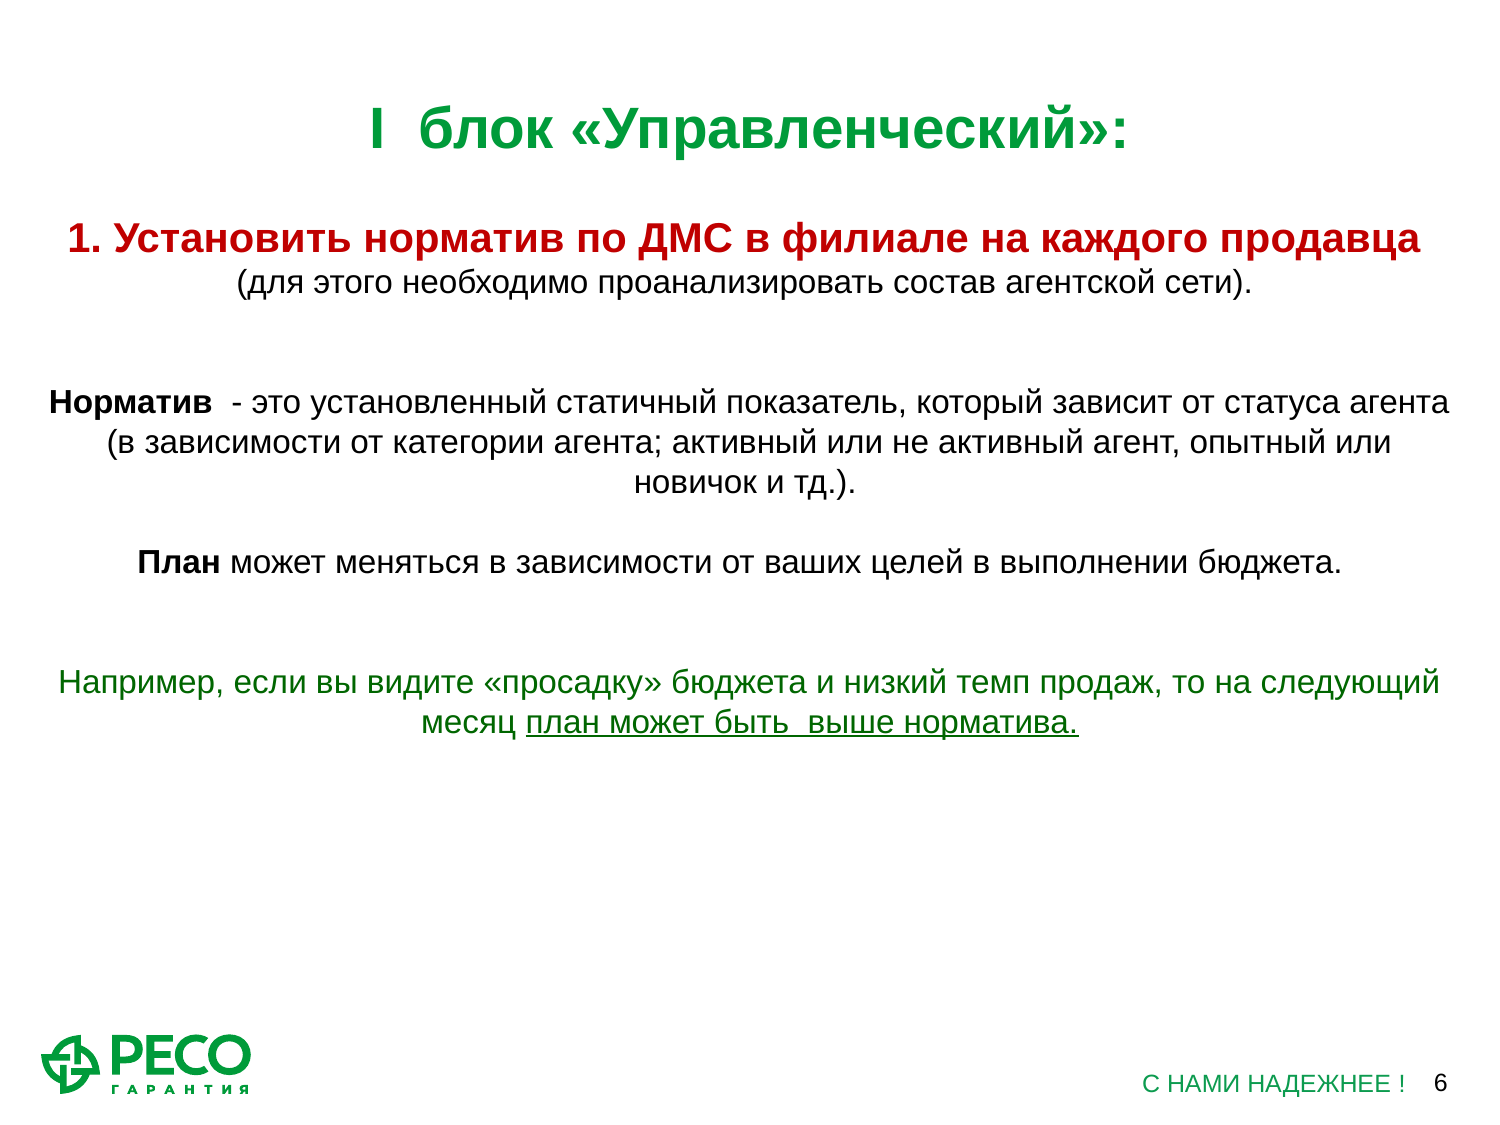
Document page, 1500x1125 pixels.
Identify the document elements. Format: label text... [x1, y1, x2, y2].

title I блок «Управленческий»: 1. Установить норматив по ДМС в филиале на каждого продавца (для этого необходимо проанализировать состав агентской сети). Норматив - это установленный статичный показатель, который зависит от статуса агента (в зависимости от категории агента; активный или не активный агент, опытный или новичок и тд.). План может меняться в зависимости от ваших целей в выполнении бюджета. Например, если вы видите «просадку» бюджета и низкий темп продаж, то на следующий месяц план может быть выше норматива. [41, 20, 1459, 1125]
